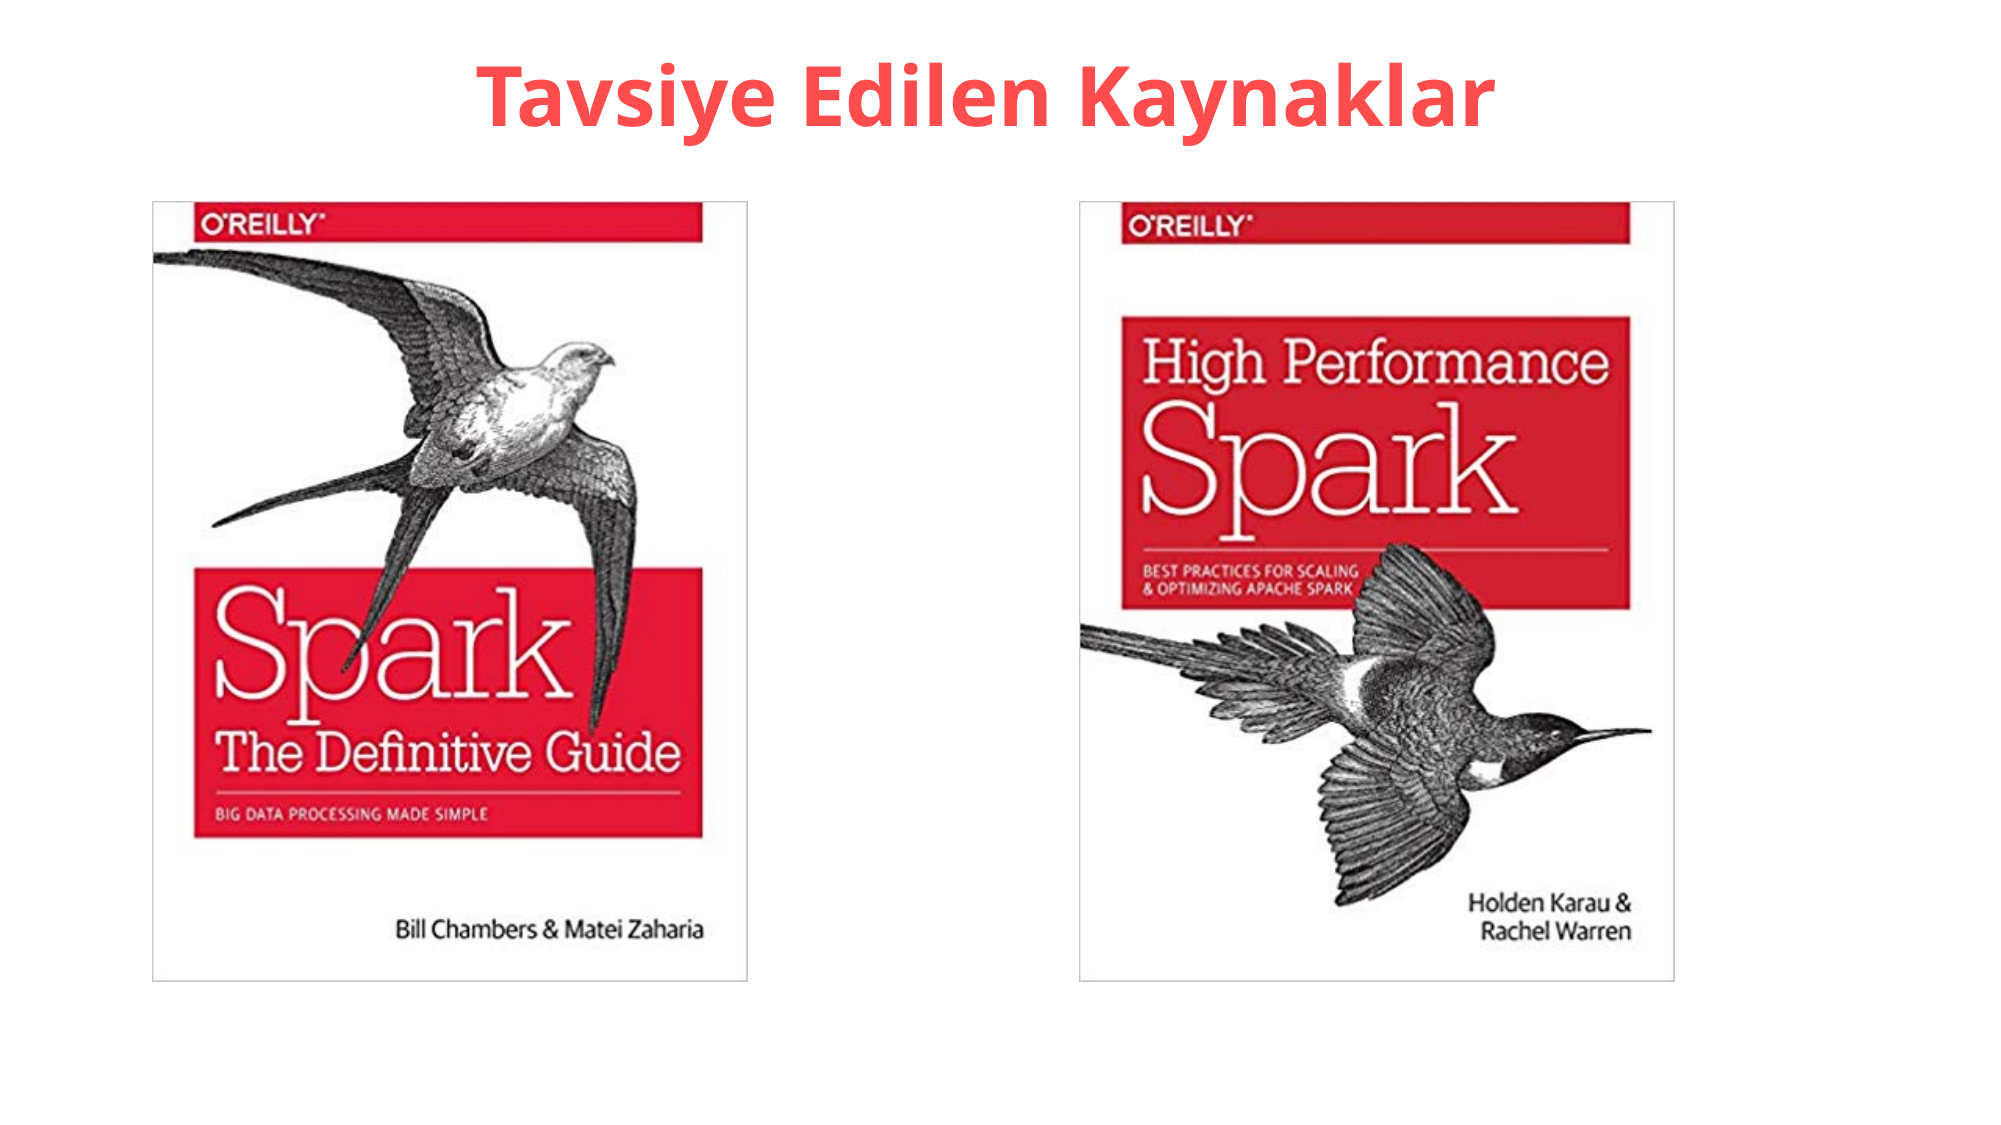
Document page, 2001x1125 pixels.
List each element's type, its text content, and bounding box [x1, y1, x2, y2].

picture [152, 201, 748, 982]
picture [1079, 201, 1675, 982]
title Tavsiye Edilen Kaynaklar [430, 50, 1543, 152]
